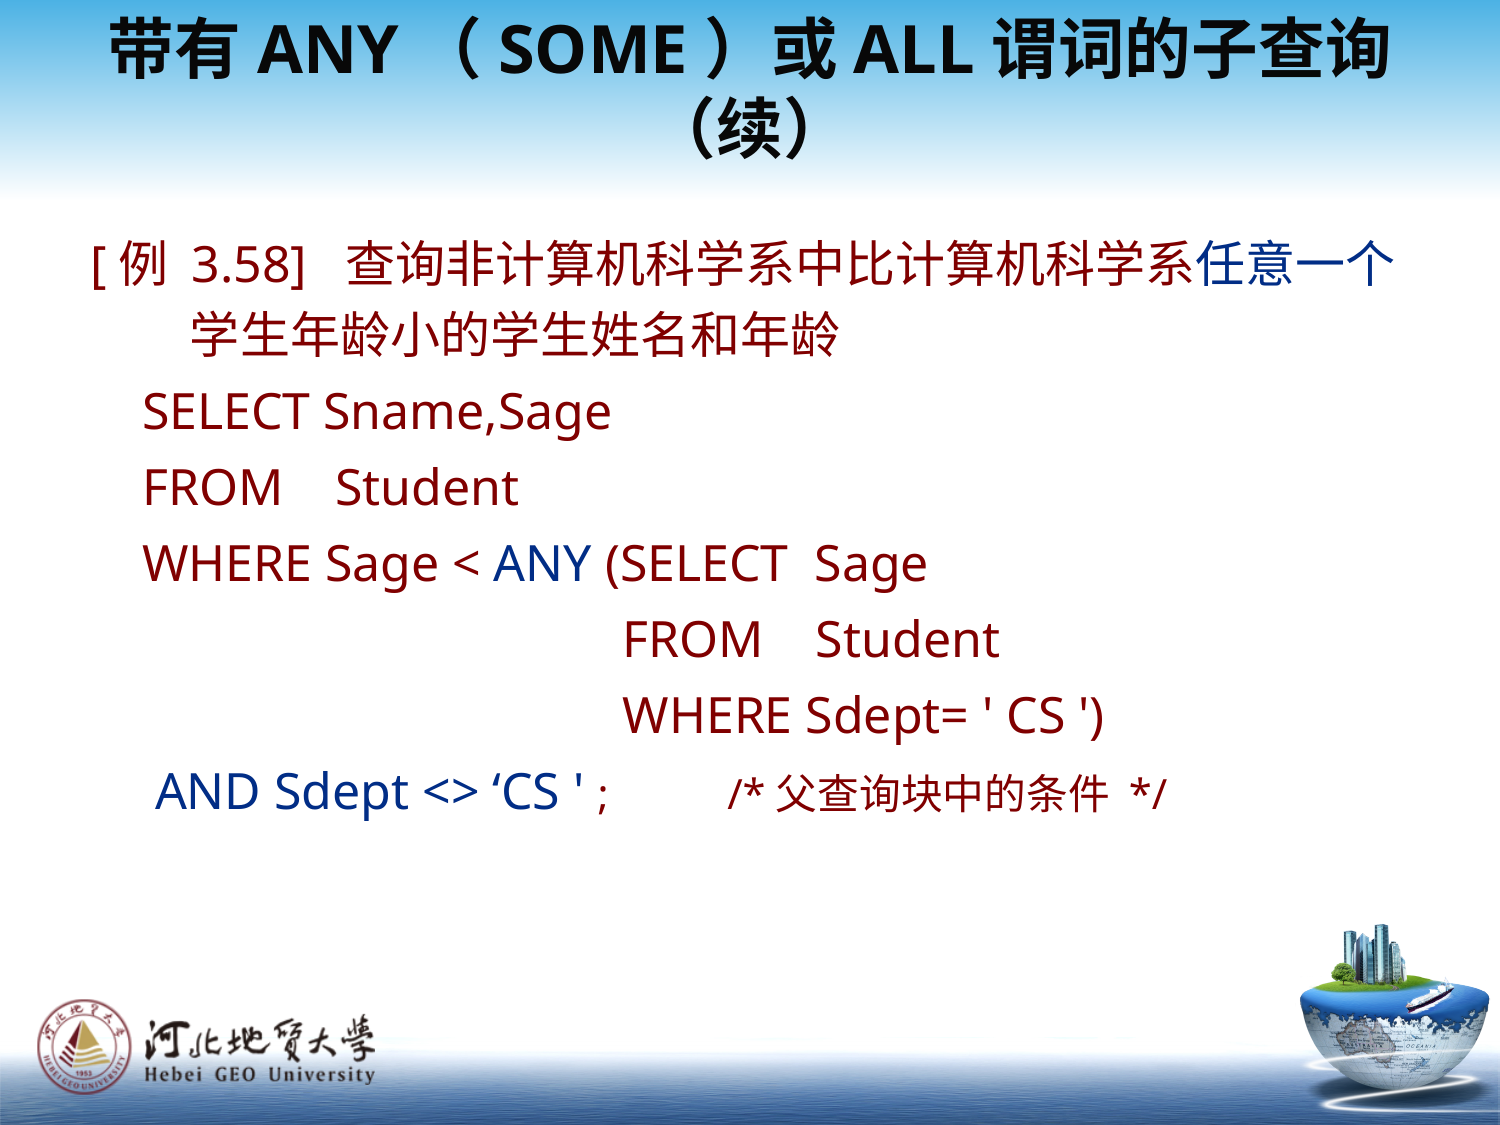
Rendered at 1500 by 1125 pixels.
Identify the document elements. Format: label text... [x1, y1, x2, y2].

picture [0, 970, 1500, 1125]
title 带有ANY（SOME）或ALL谓词的子查询 （续） [0, 0, 1500, 181]
list [例 3.58] 查询非计算机科学系中比计算机科学系任意一个学生年龄小的学生姓名和年龄 SELECT Sname,Sage FROM Student WHERE Sage < ANY (SELECT Sage FROM Student WHERE Sdept= ' CS ') AND Sdept <> ‘CS ' ; /*父查询块中的条件 */ [74, 212, 1426, 1038]
